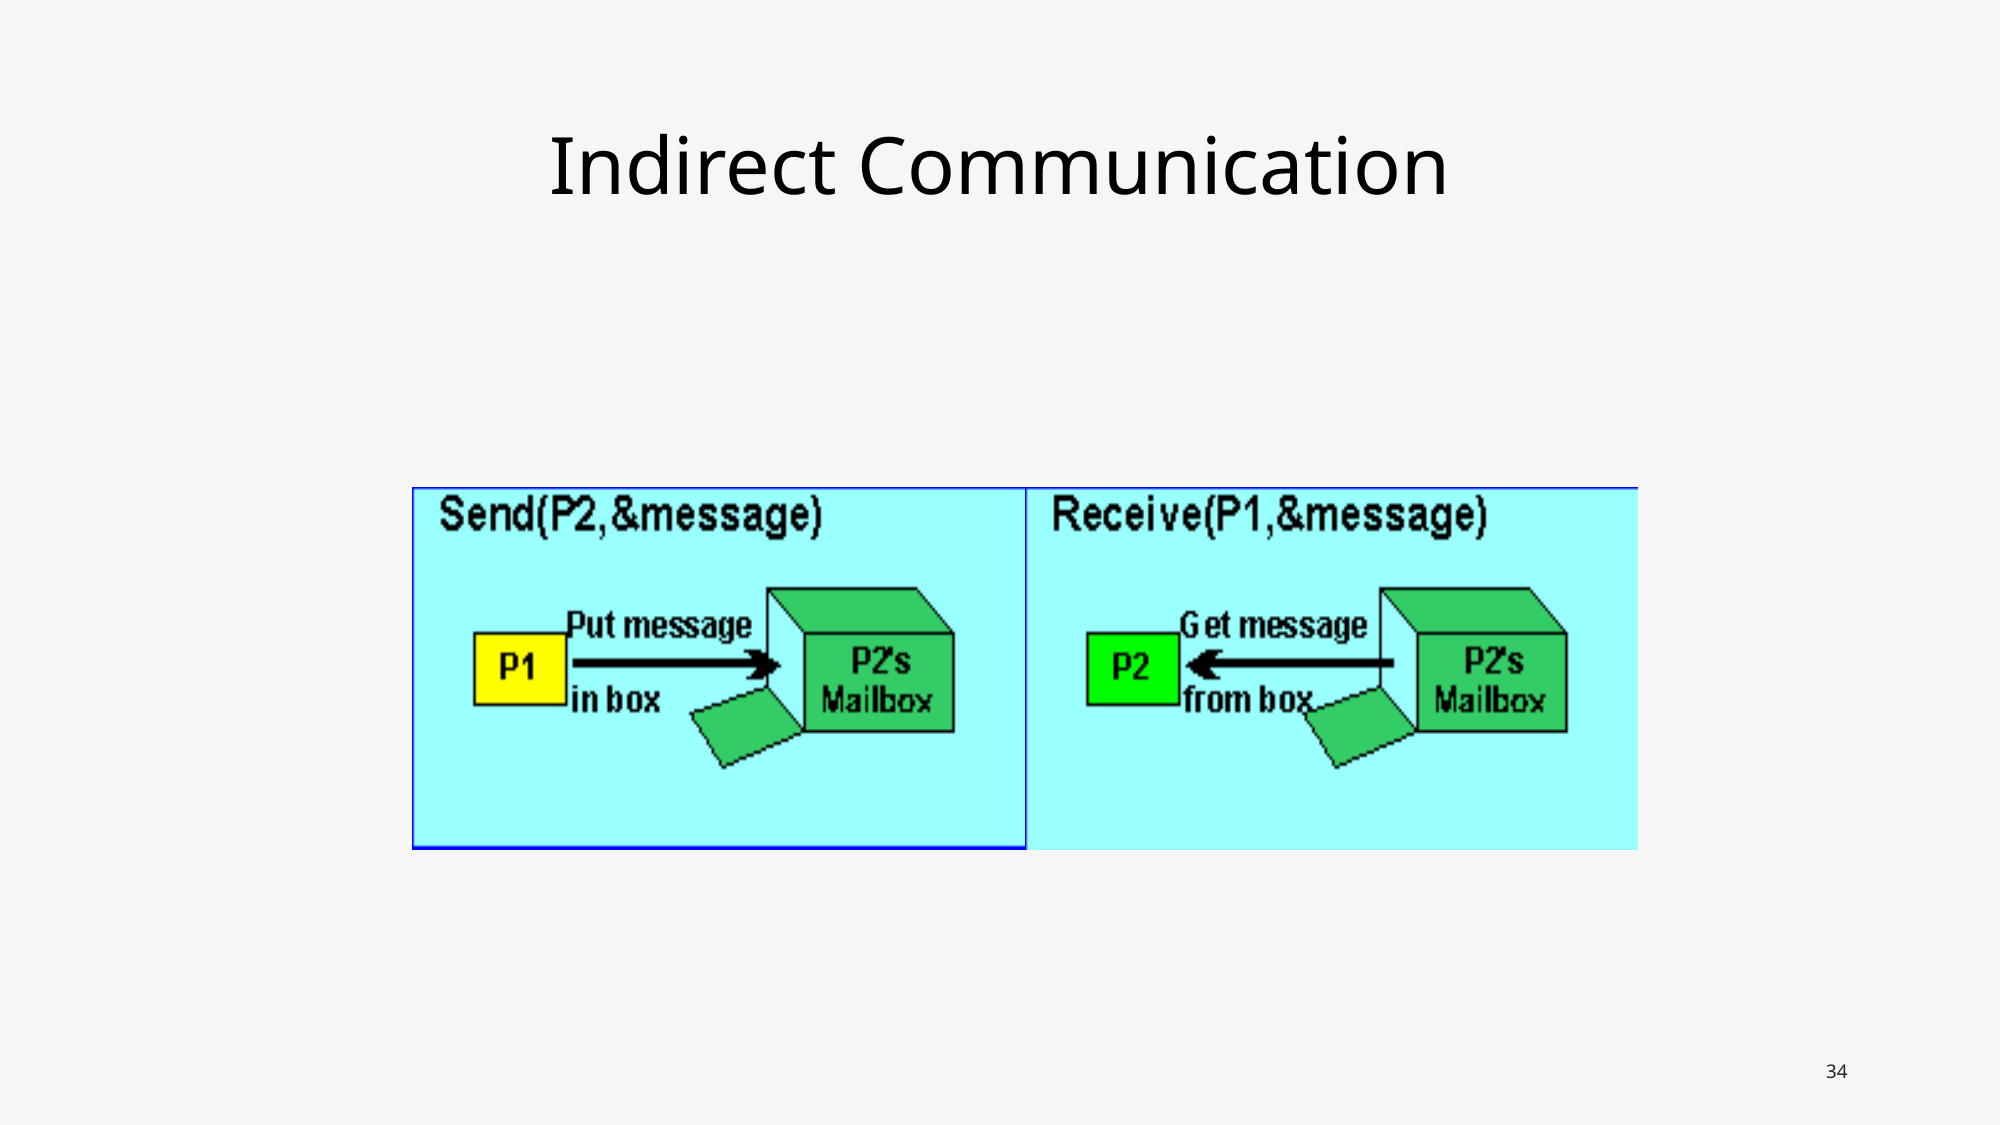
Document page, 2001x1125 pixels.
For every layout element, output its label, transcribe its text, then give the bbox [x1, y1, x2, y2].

text_box [249, 467, 1750, 572]
slide_number 34 [1718, 1042, 1863, 1103]
picture [412, 487, 1638, 850]
title Indirect Communication [137, 59, 1863, 278]
